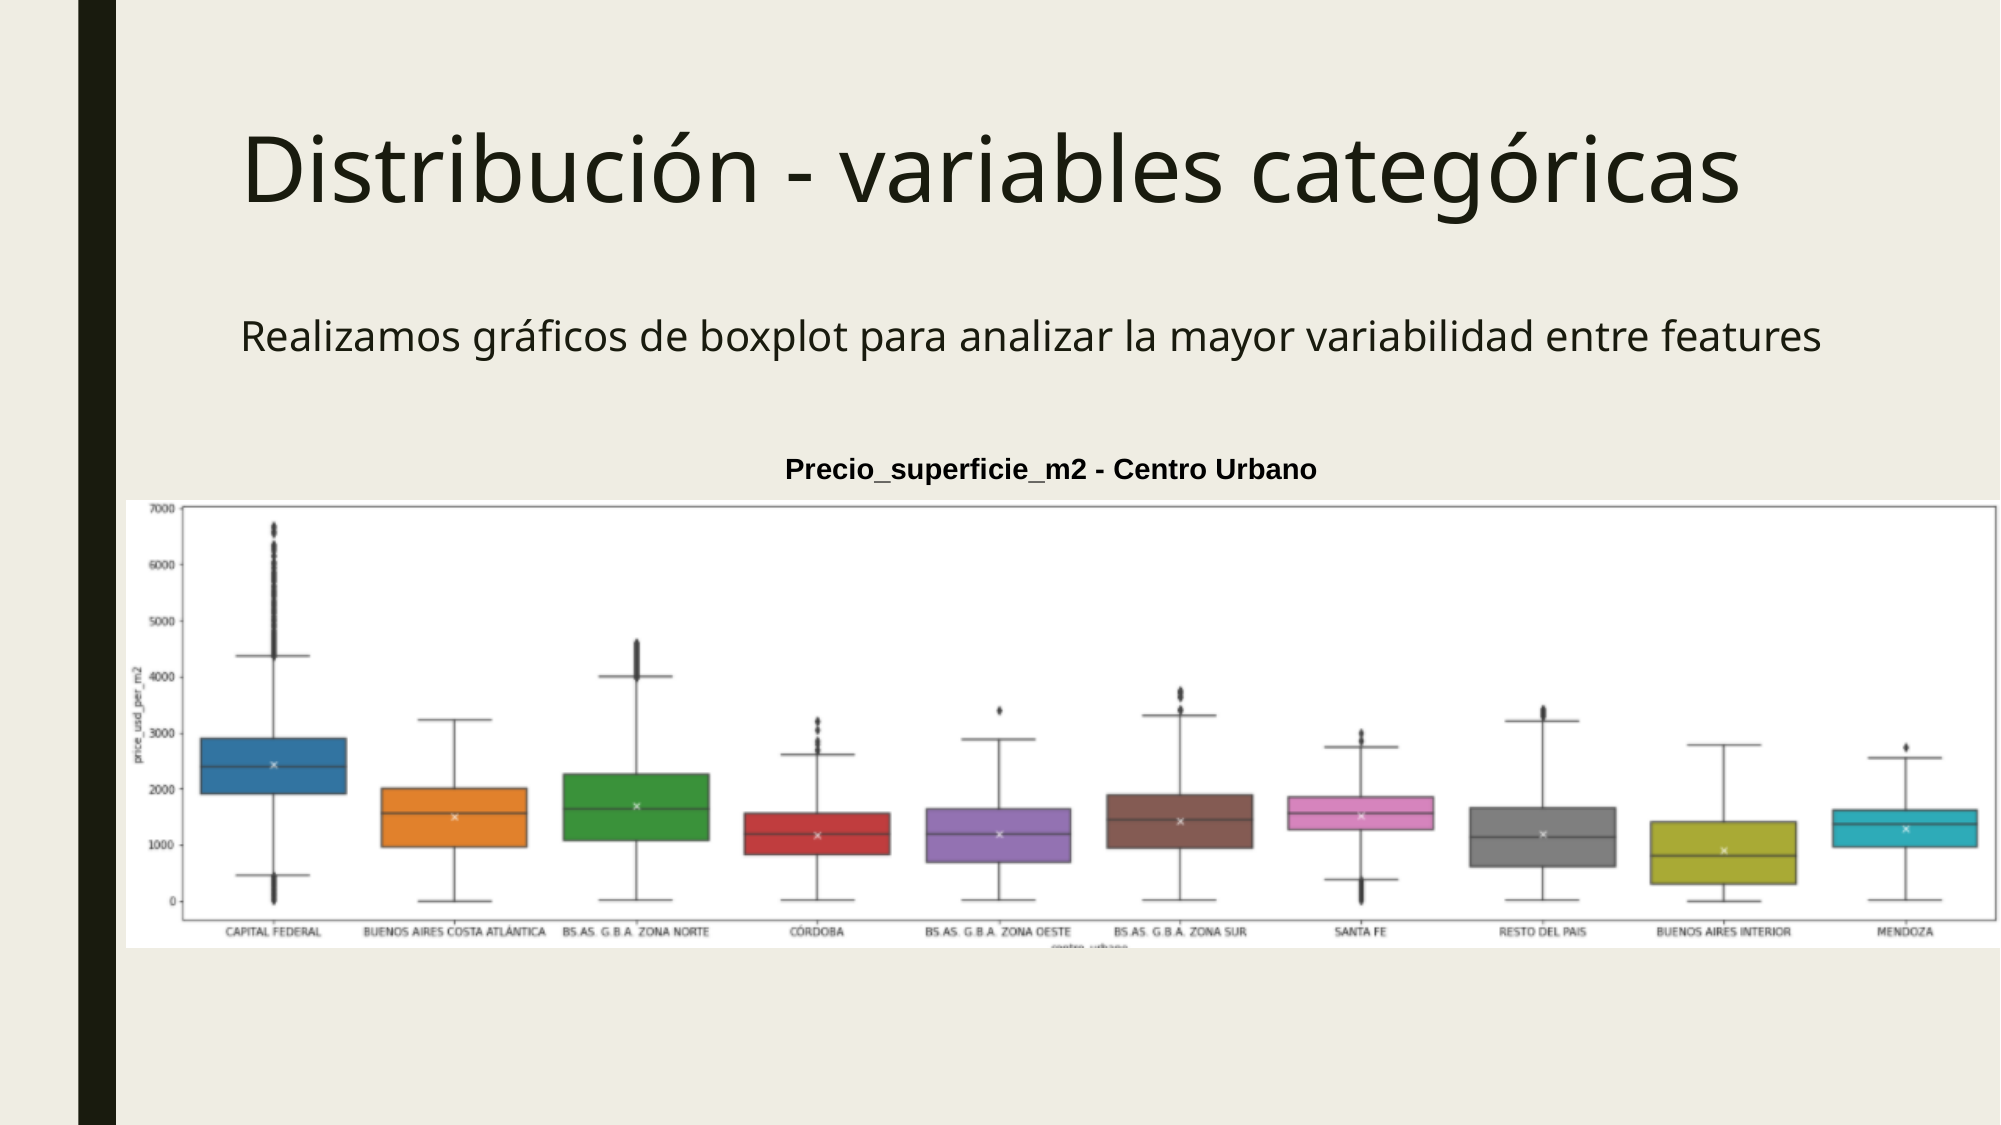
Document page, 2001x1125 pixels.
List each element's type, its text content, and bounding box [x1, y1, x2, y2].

list Realizamos gráficos de boxplot para analizar la mayor variabilidad entre features [225, 310, 1860, 389]
title Distribución - variables categóricas [225, 112, 1800, 310]
text_box Precio_superficie_m2 - Centro Urbano [770, 442, 1356, 493]
picture [125, 500, 2000, 948]
